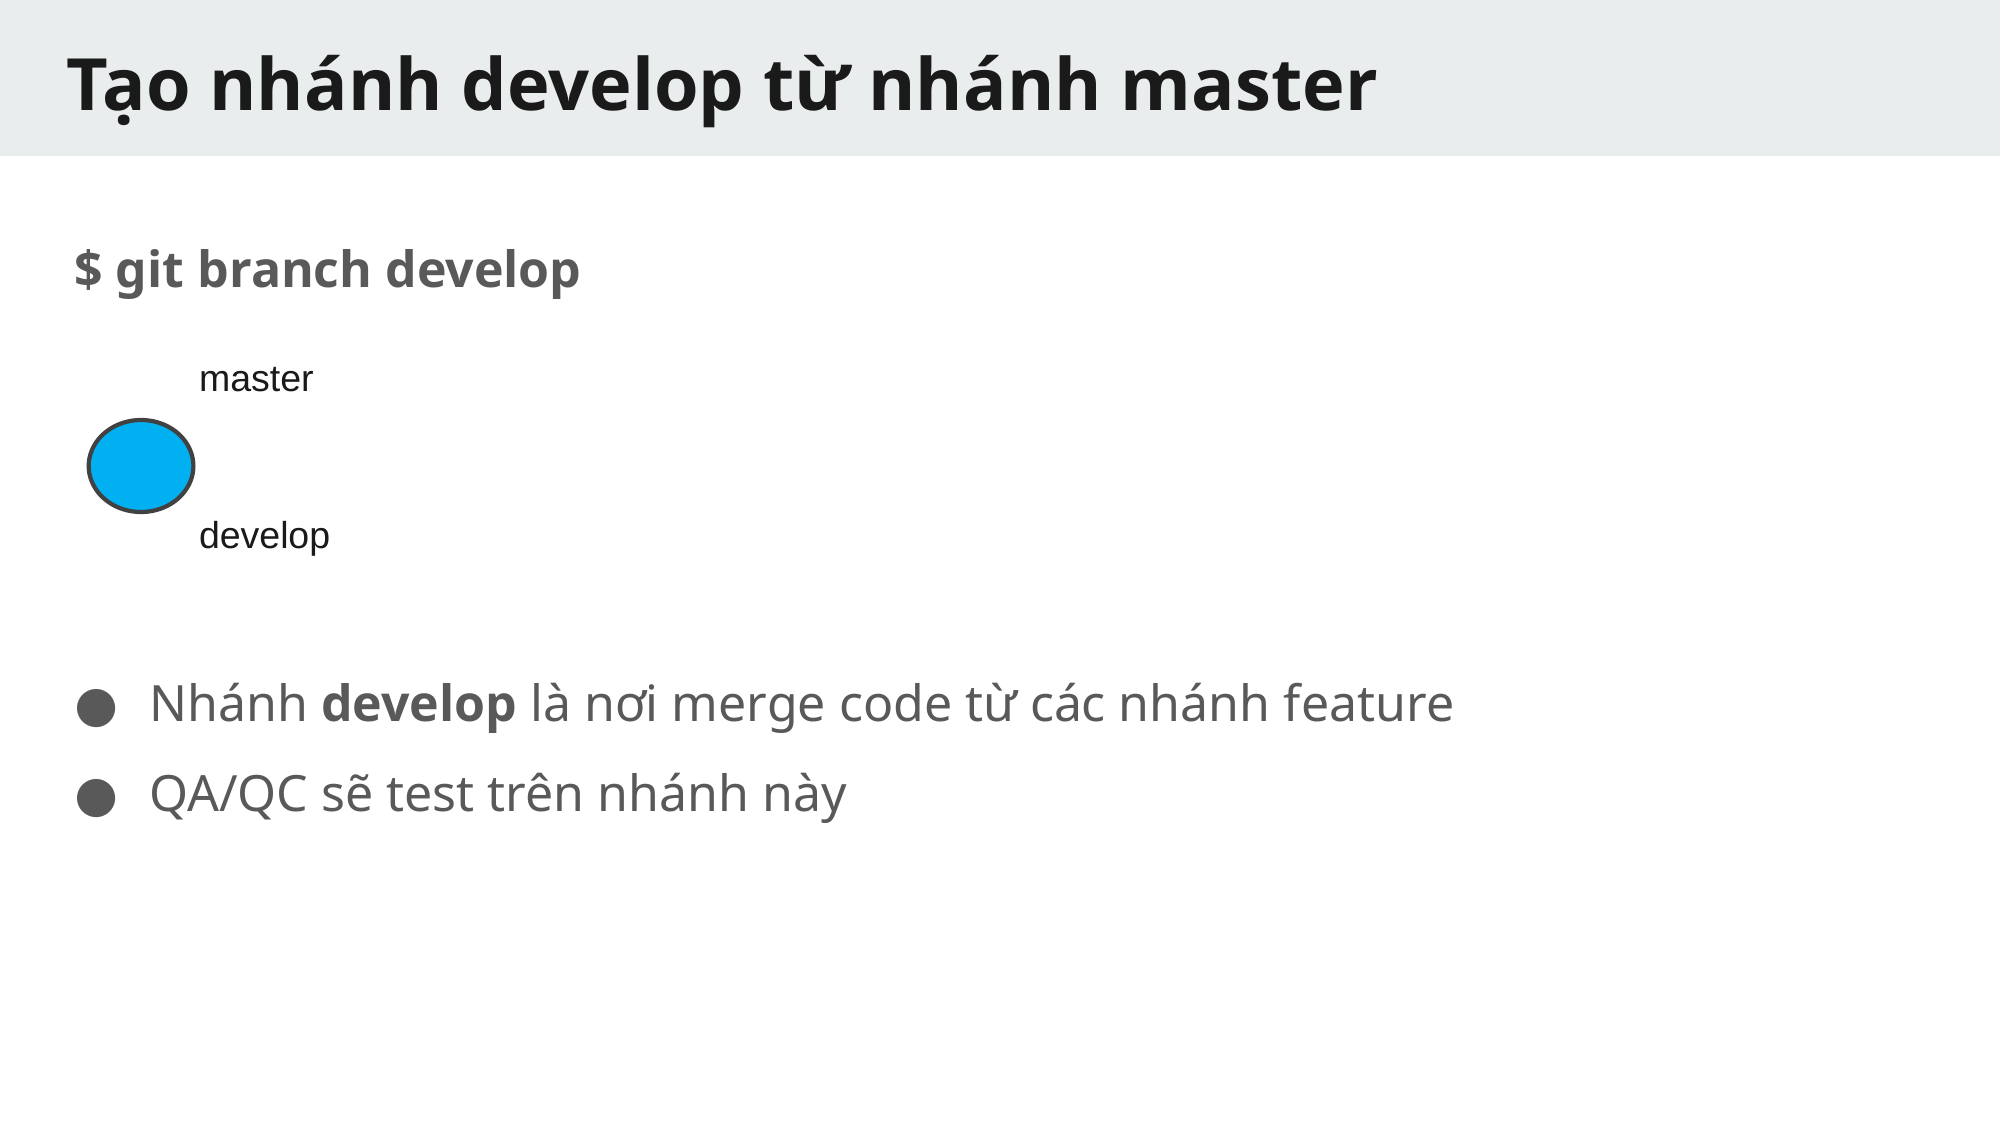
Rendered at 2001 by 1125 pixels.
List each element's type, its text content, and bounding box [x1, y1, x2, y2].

text_box master [184, 347, 335, 407]
text_box [86, 417, 196, 515]
list $ git branch develop [34, 213, 1919, 315]
title Tạo nhánh develop từ nhánh master [51, 23, 1956, 141]
text_box Nhánh develop là nơi merge code từ các nhánh feature QA/QC sẽ test trên nhánh này [34, 626, 1919, 868]
text_box develop [184, 503, 370, 564]
